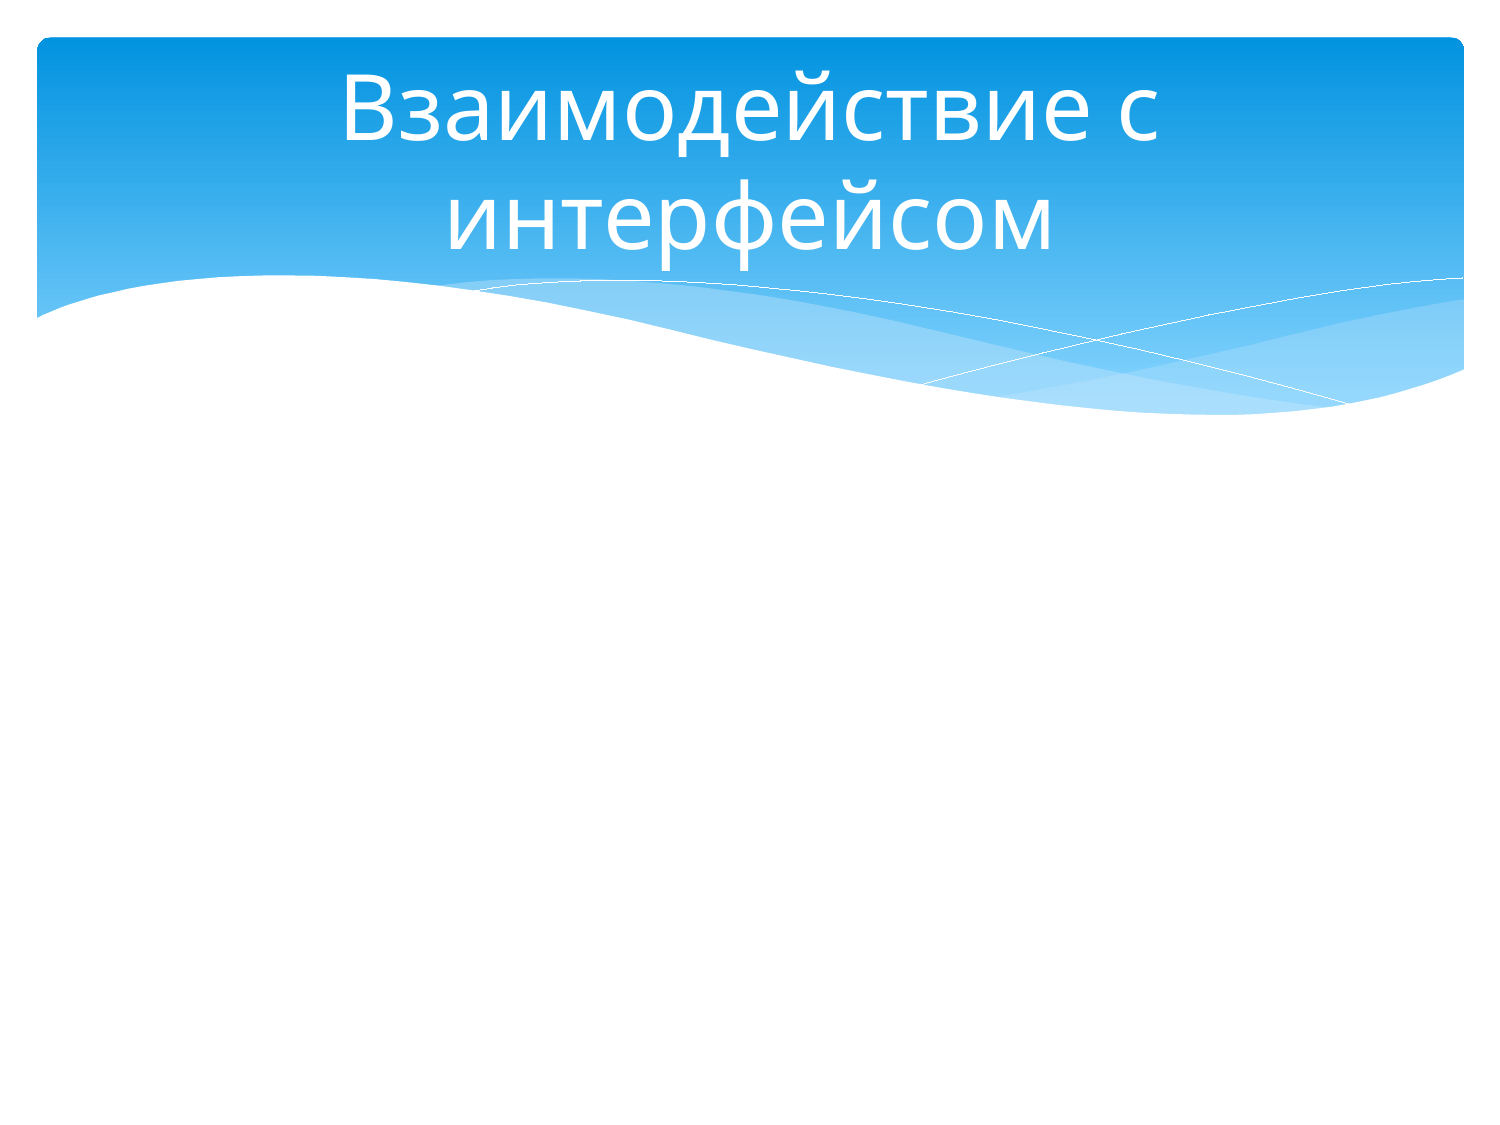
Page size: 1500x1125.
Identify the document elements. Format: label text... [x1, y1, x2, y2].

title Взаимодействие с интерфейсом [75, 55, 1425, 261]
